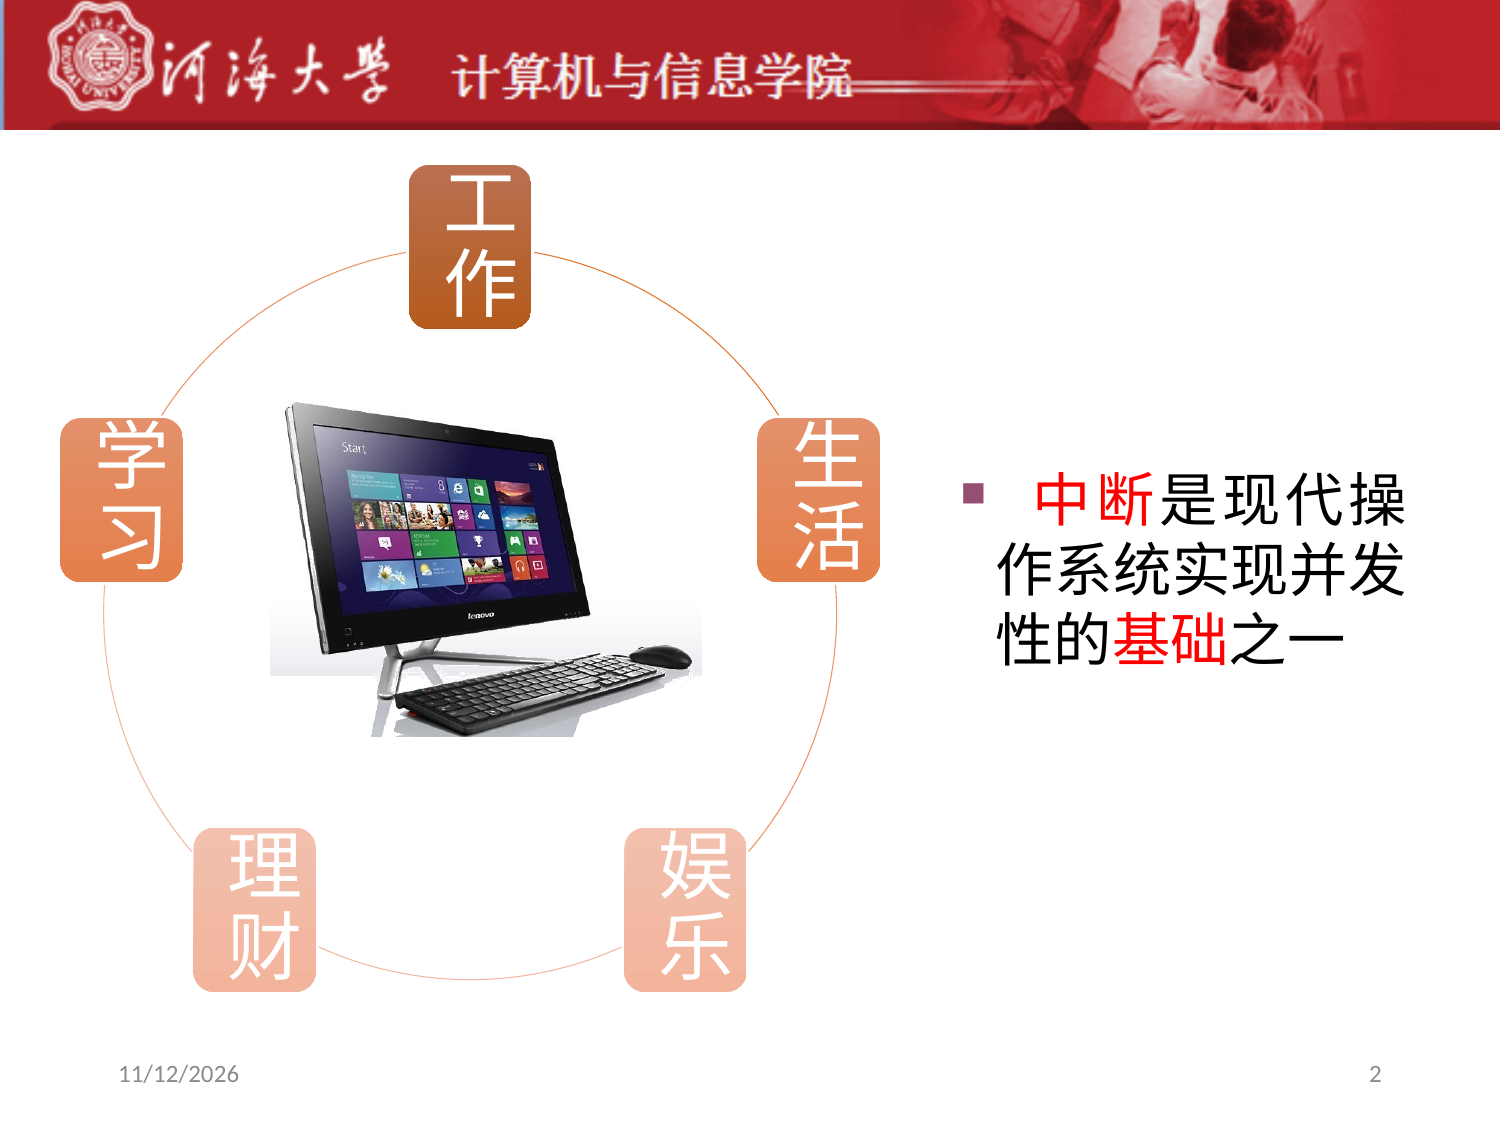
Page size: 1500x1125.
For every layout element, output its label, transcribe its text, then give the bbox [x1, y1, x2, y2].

slide_number 2 [1059, 1042, 1397, 1103]
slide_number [103, 1042, 441, 1103]
text_box 中断是现代操作系统实现并发性的基础之一 [1088, 455, 1422, 681]
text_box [0, 159, 1088, 1019]
picture [0, 0, 1500, 130]
